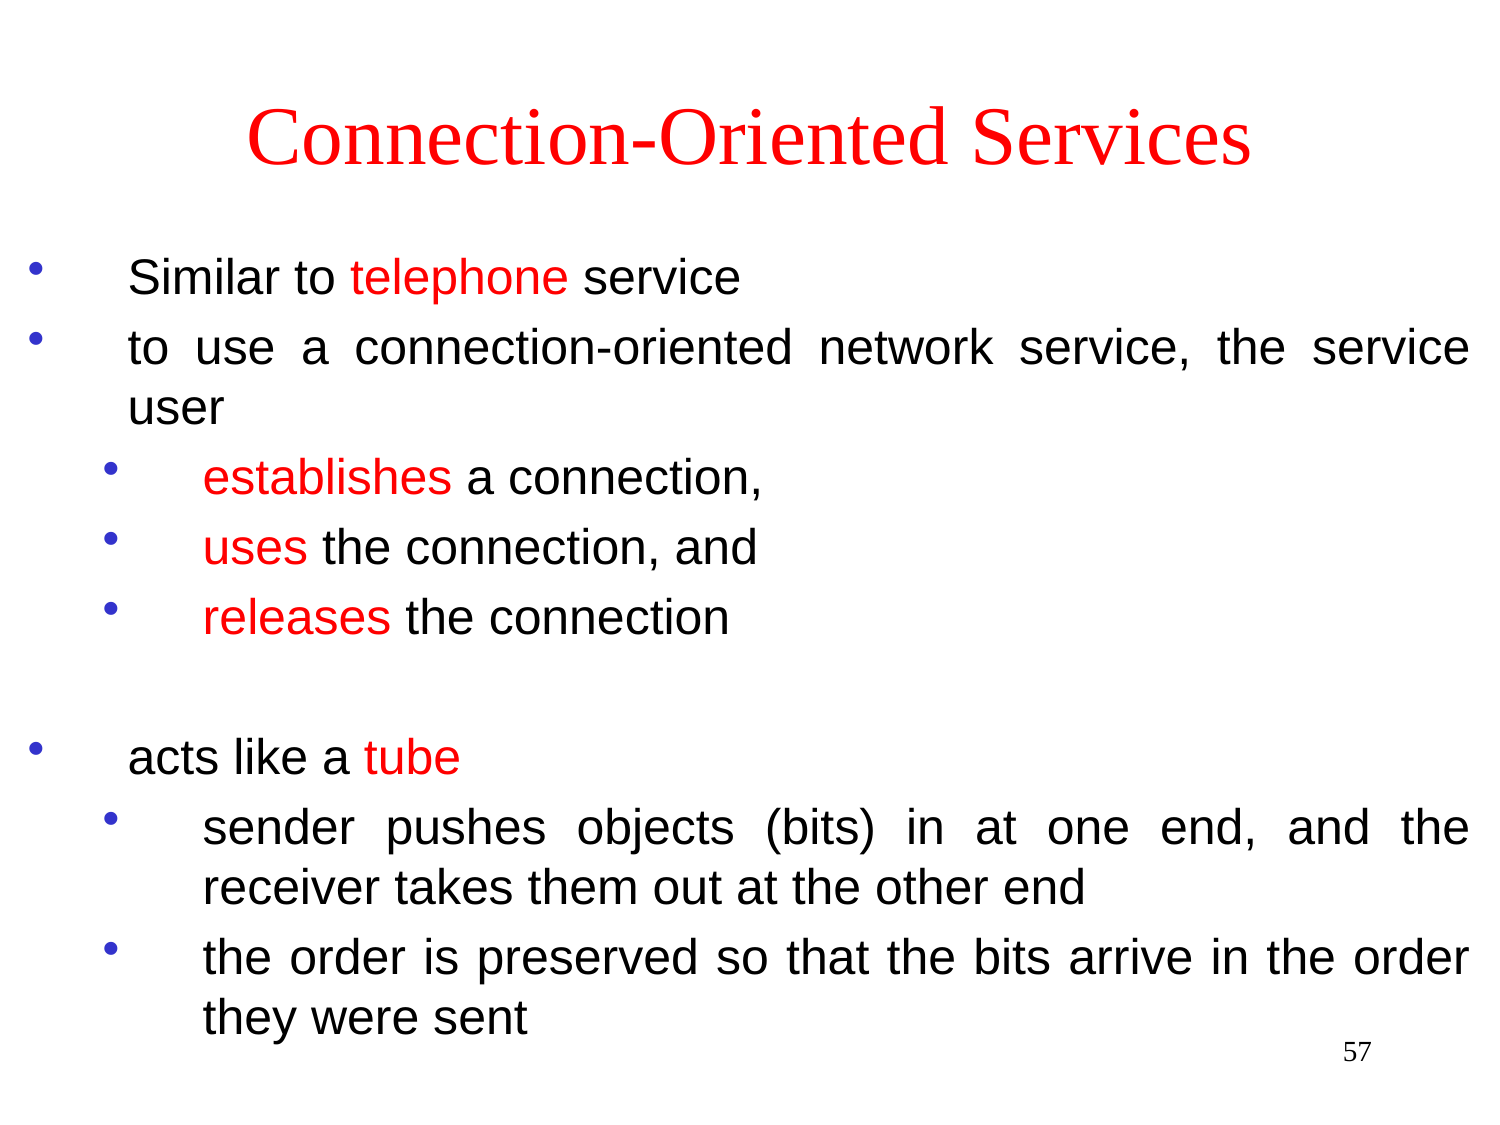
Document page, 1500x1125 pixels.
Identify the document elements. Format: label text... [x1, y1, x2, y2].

slide_number 57 [1074, 1024, 1388, 1101]
title Connection-Oriented Services [0, 36, 1500, 225]
text_box Similar to telephone service to use a connection-oriented network service, the service user establishes a connection, uses the connection, and releases the connection acts like a tube sender pushes objects (bits) in at one end, and the receiver takes them out at the other end the order is preserved so that the bits arrive in the order they were sent [12, 236, 1486, 1102]
